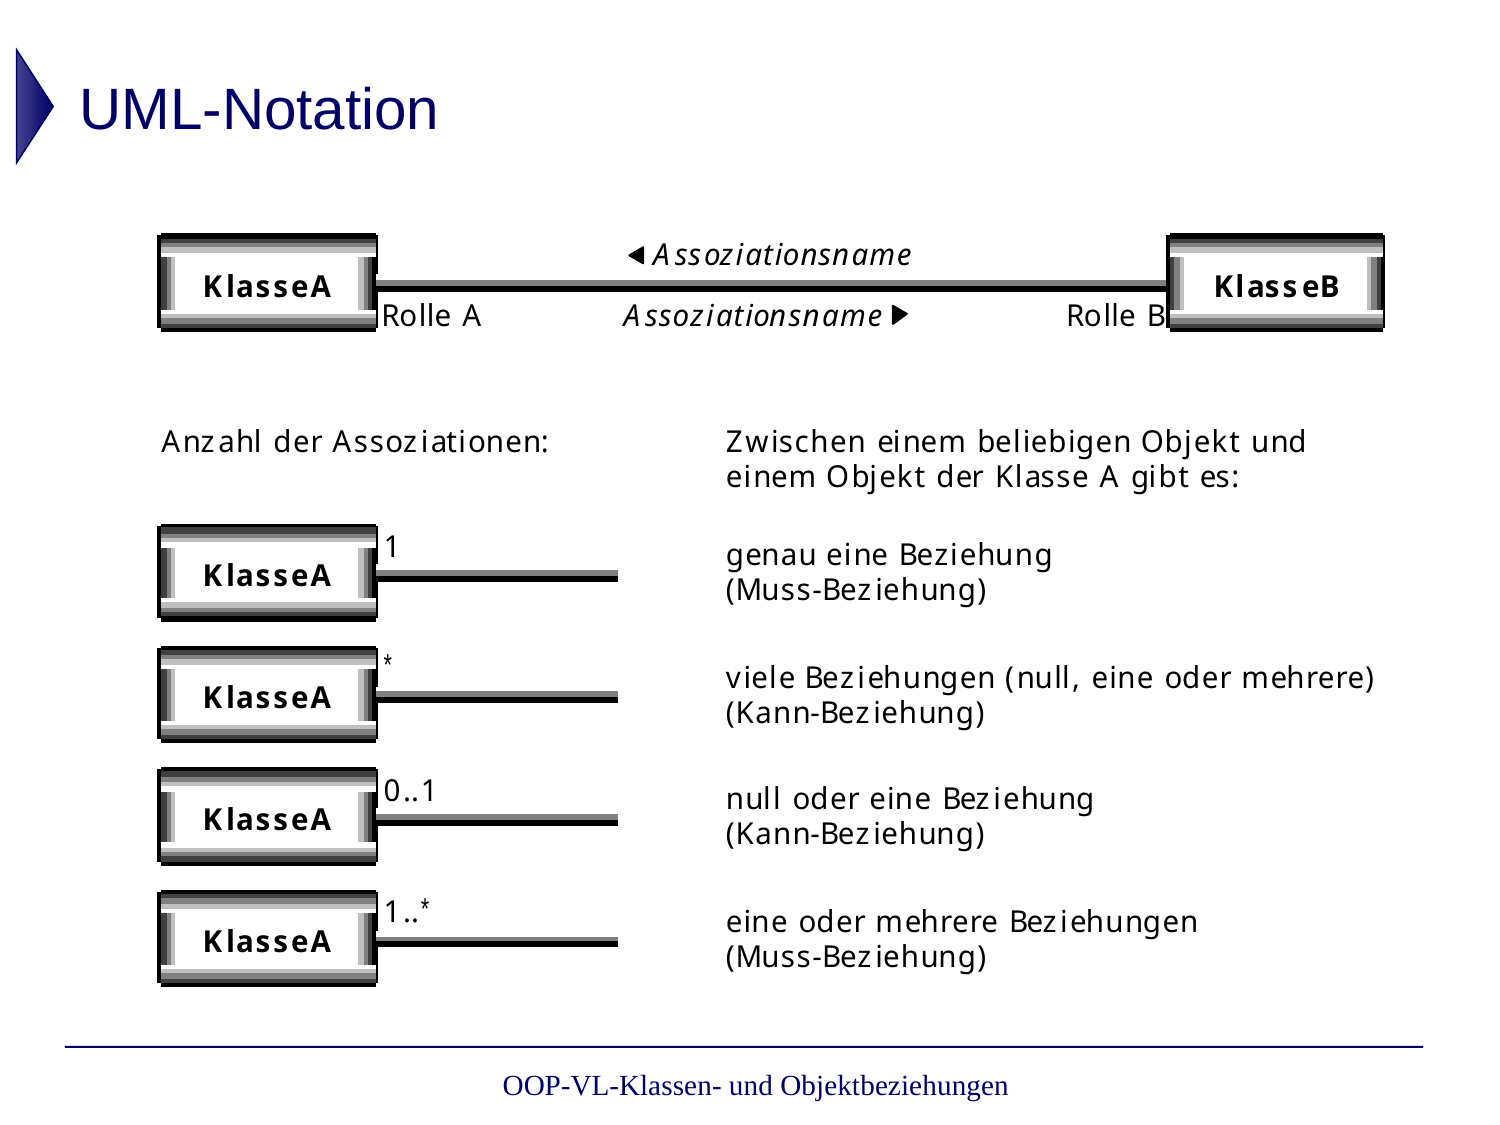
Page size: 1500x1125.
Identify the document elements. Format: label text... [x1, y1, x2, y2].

title UML-Notation [64, 50, 1424, 163]
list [135, 196, 1407, 994]
footer OOP-VL-Klassen- und Objektbeziehungen [383, 1058, 1129, 1106]
